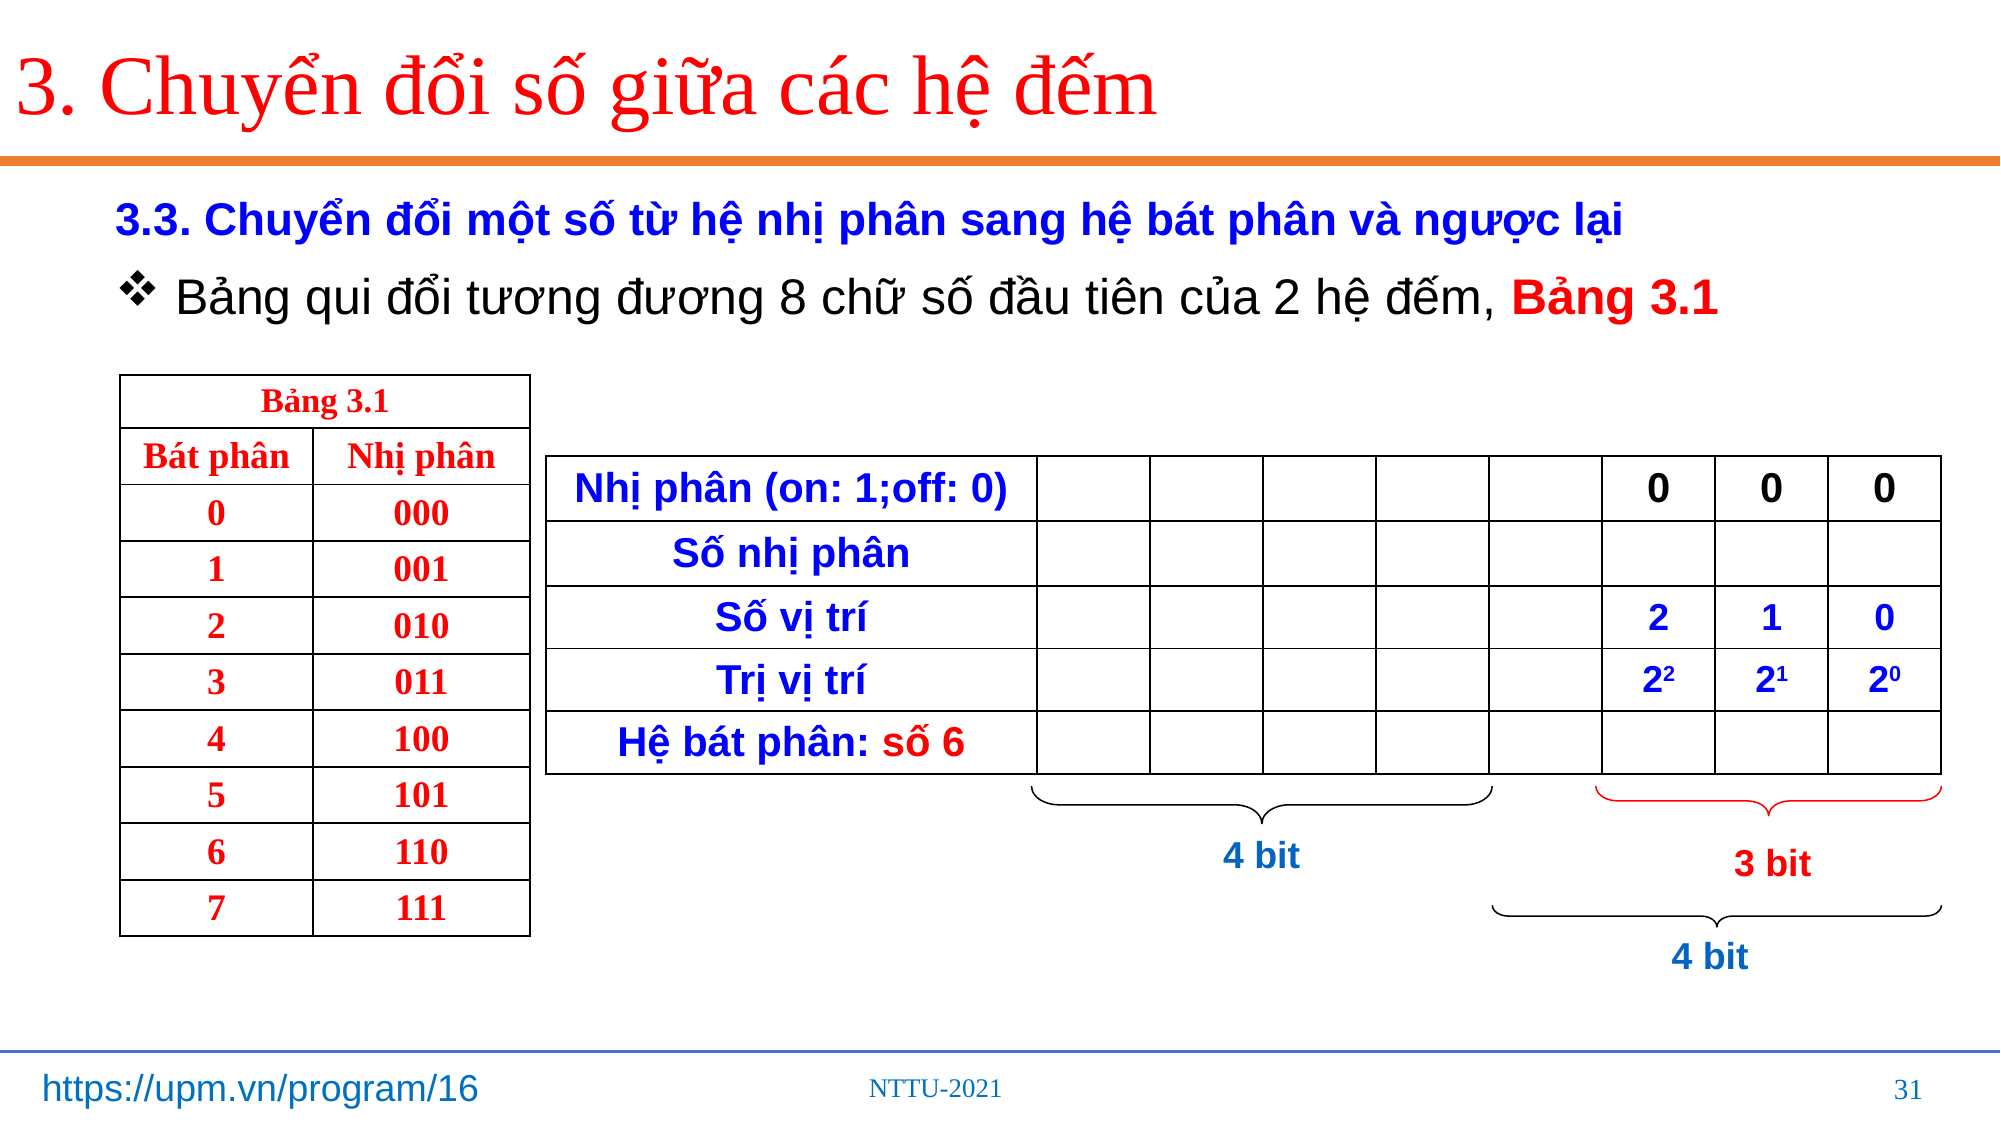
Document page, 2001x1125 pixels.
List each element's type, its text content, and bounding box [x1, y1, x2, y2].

table_header [1038, 457, 1149, 520]
table_cell 2 [121, 598, 312, 653]
table_cell [1038, 587, 1149, 648]
table_header Bảng 3.1 [121, 376, 529, 427]
table_header 0 [1603, 457, 1714, 520]
table_cell 4 [121, 711, 312, 766]
text_box [1031, 786, 1493, 824]
table_cell Nhị phân [314, 429, 529, 484]
table_cell 6 [121, 824, 312, 879]
table_cell 111 [314, 881, 529, 935]
table_cell 1 [121, 542, 312, 596]
table_cell 101 [314, 768, 529, 822]
table_cell 22 [1603, 649, 1714, 710]
table_cell 7 [121, 881, 312, 935]
table_cell 5 [121, 768, 312, 822]
table_cell 011 [314, 655, 529, 709]
table_header 0 [1716, 457, 1827, 520]
table_cell [1603, 712, 1714, 773]
table_cell Hệ bát phân: số 6 [547, 712, 1036, 773]
table_cell [1377, 587, 1488, 648]
text_box [1595, 786, 1942, 816]
table_cell [1151, 649, 1262, 710]
table_cell [1264, 587, 1375, 648]
table_cell 000 [314, 485, 529, 540]
table_cell Số nhị phân [547, 522, 1036, 585]
table_cell Bát phân [121, 429, 312, 484]
table_cell [1377, 522, 1488, 585]
table_cell [1716, 522, 1827, 585]
table_cell [1377, 649, 1488, 710]
list 3.3. Chuyển đổi một số từ hệ nhị phân sang hệ bát phân và ngược lại Bảng qui đổi tương đương 8 chữ số đầu tiên của 2 hệ đếm, Bảng 3.1 [100, 182, 1940, 1038]
table_cell [1490, 522, 1601, 585]
table_cell [1829, 712, 1940, 773]
table_cell 110 [314, 824, 529, 879]
table_cell [1038, 712, 1149, 773]
table_cell 010 [314, 598, 529, 653]
table_cell [1716, 712, 1827, 773]
table_header [1264, 457, 1375, 520]
table_header [1490, 457, 1601, 520]
table_cell [1038, 522, 1149, 585]
table_cell [1151, 522, 1262, 585]
table_cell 3 [121, 655, 312, 709]
table_cell 001 [314, 542, 529, 596]
table_cell [1038, 649, 1149, 710]
table_cell 21 [1716, 649, 1827, 710]
table_cell 0 [121, 485, 312, 540]
text_box 31 [1895, 1063, 2000, 1123]
table_header Nhị phân (on: 1;off: 0) [547, 457, 1036, 520]
table_cell 0 [1829, 587, 1940, 648]
table_header [1377, 457, 1488, 520]
table_header [1151, 457, 1262, 520]
table_cell [1490, 587, 1601, 648]
text_box 4 bit [1199, 823, 1325, 884]
table_cell [1603, 522, 1714, 585]
table_cell [1151, 587, 1262, 648]
table_cell 20 [1829, 649, 1940, 710]
table_cell 100 [314, 711, 529, 766]
table_cell [1377, 712, 1488, 773]
table_cell [1264, 649, 1375, 710]
text_box 4 bit [1647, 924, 1773, 984]
table_cell Trị vị trí [547, 649, 1036, 710]
table_cell 1 [1716, 587, 1827, 648]
title 3. Chuyển đổi số giữa các hệ đếm [0, 4, 2000, 171]
table_cell [1151, 712, 1262, 773]
table_cell 2 [1603, 587, 1714, 648]
text_box [1492, 905, 1942, 927]
table_cell [1829, 522, 1940, 585]
table_cell Số vị trí [547, 587, 1036, 648]
text_box 3 bit [1710, 831, 1836, 892]
table_cell [1264, 522, 1375, 585]
table_cell [1264, 712, 1375, 773]
table_header 0 [1829, 457, 1940, 520]
table_cell [1490, 712, 1601, 773]
slide_number 31 [1488, 1057, 1939, 1118]
table_cell [1490, 649, 1601, 710]
